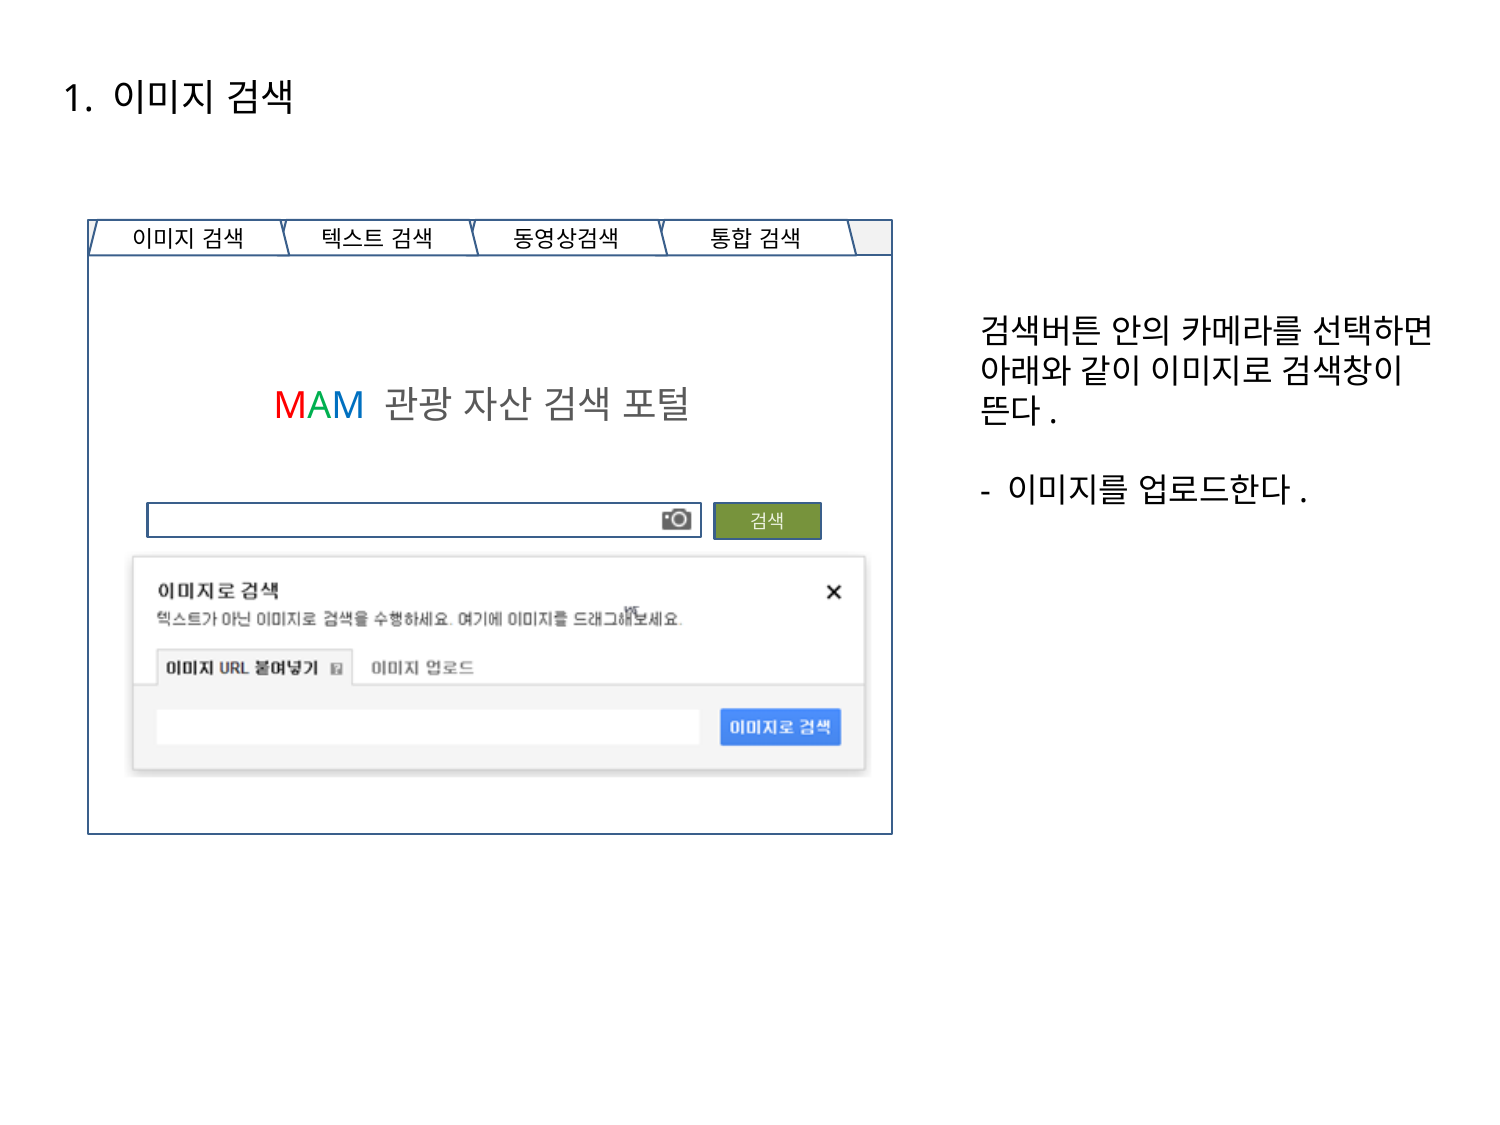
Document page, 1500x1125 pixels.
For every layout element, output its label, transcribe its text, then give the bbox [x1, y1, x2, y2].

text_box MAM 관광 자산 검색 포털 [258, 373, 707, 434]
text_box [849, 218, 894, 257]
text_box 검색버튼 안의 카메라를 선택하면 아래와 같이 이미지로 검색창이 뜬다. - 이미지를 업로드한다. [965, 302, 1450, 517]
text_box 텍스트 검색 [283, 217, 481, 258]
text_box 통합 검색 [661, 217, 859, 258]
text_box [147, 503, 822, 540]
text_box [86, 257, 894, 836]
text_box 이미지 검색 [86, 217, 292, 258]
picture [123, 550, 873, 780]
text_box [86, 218, 95, 252]
text_box 동영상검색 [472, 217, 670, 258]
text_box 1. 이미지 검색 [47, 66, 311, 127]
